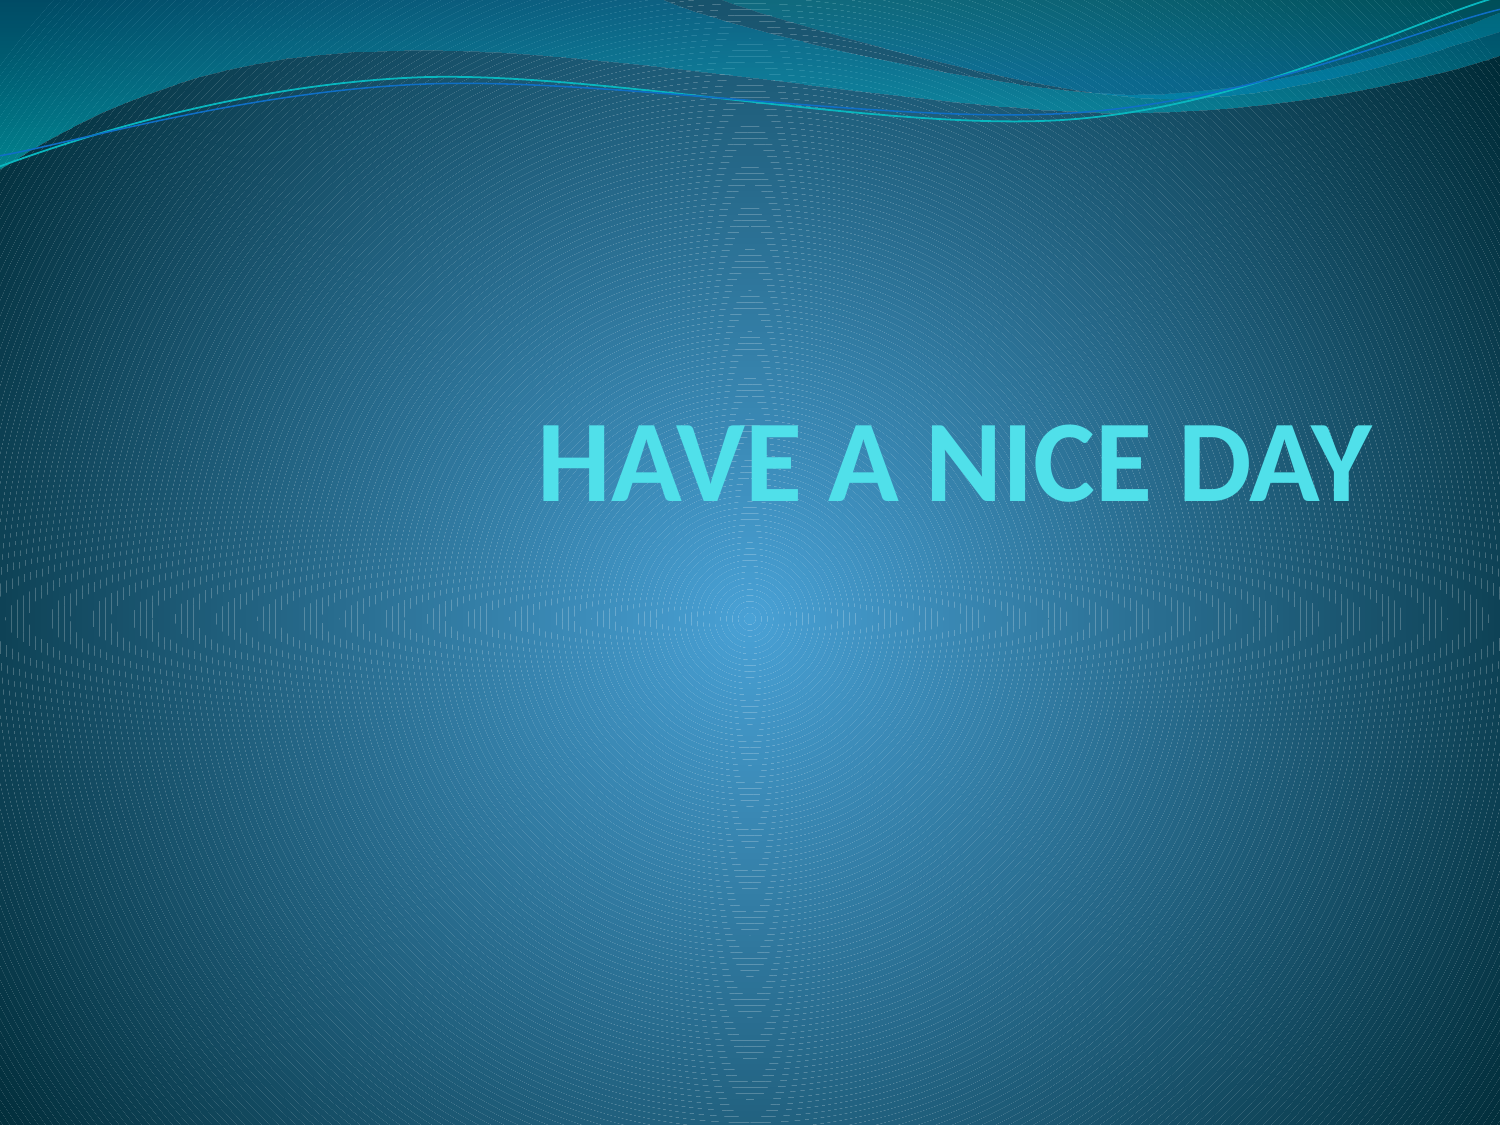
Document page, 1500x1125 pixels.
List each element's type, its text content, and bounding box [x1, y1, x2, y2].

title HAVE A NICE DAY [87, 224, 1376, 525]
